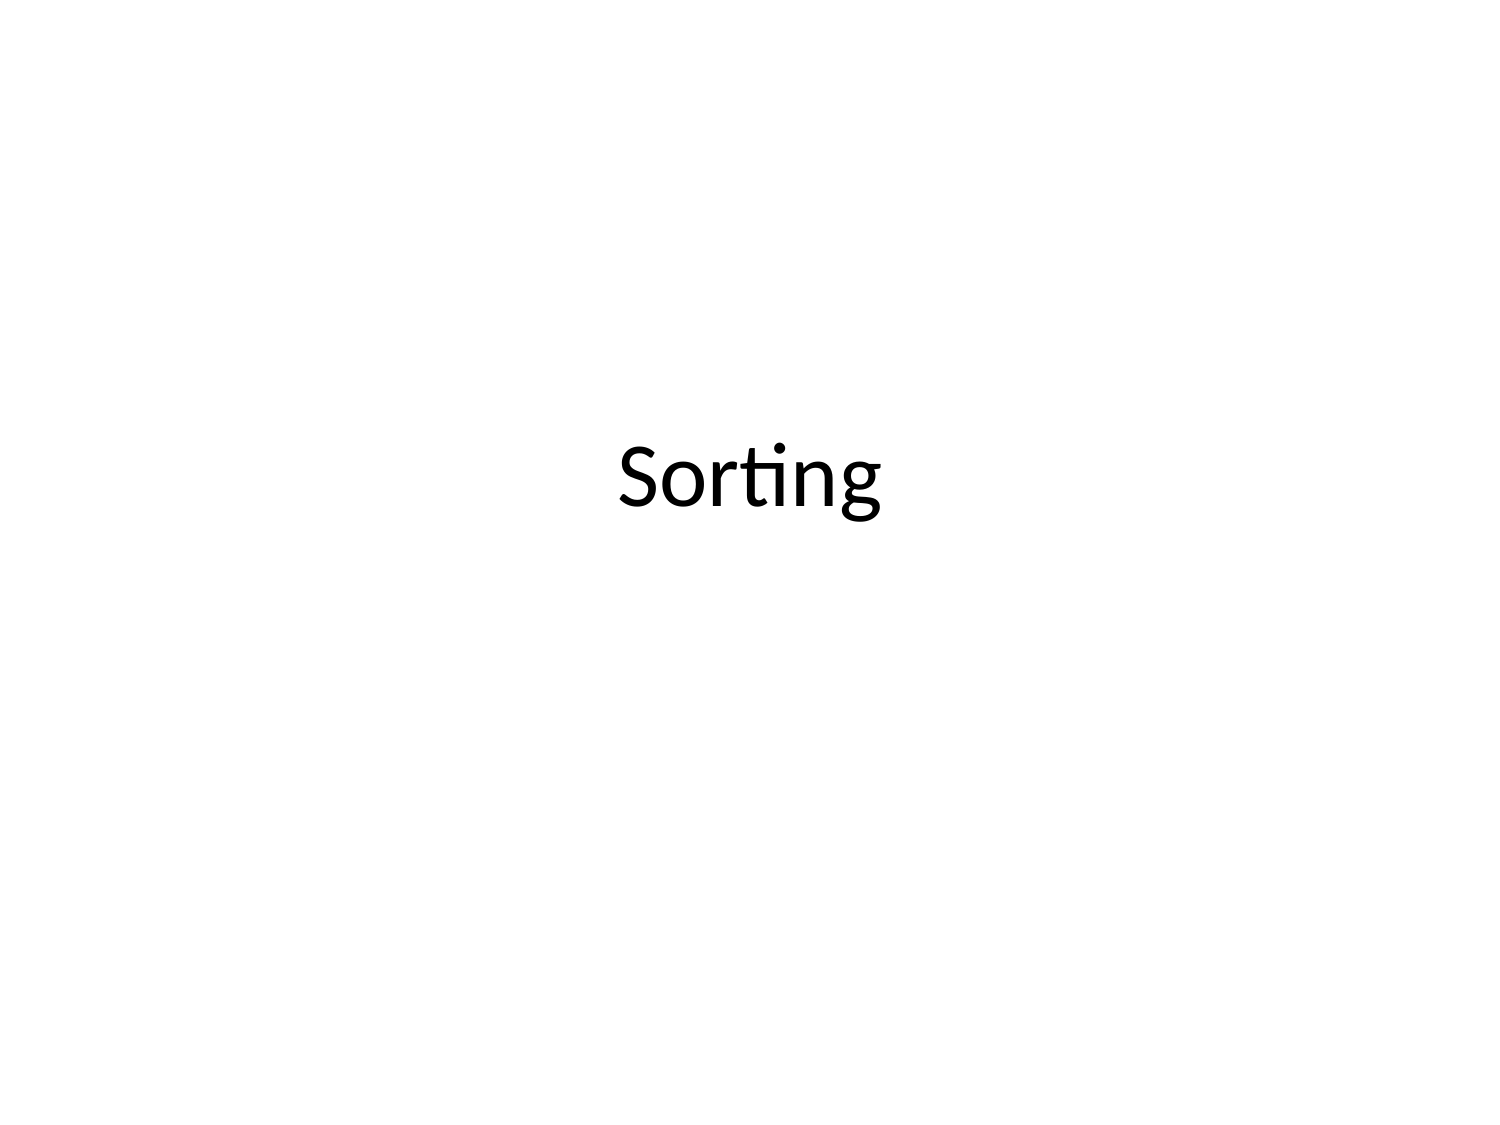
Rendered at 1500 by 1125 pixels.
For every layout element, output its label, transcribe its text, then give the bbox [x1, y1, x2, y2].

title Sorting [112, 349, 1388, 591]
